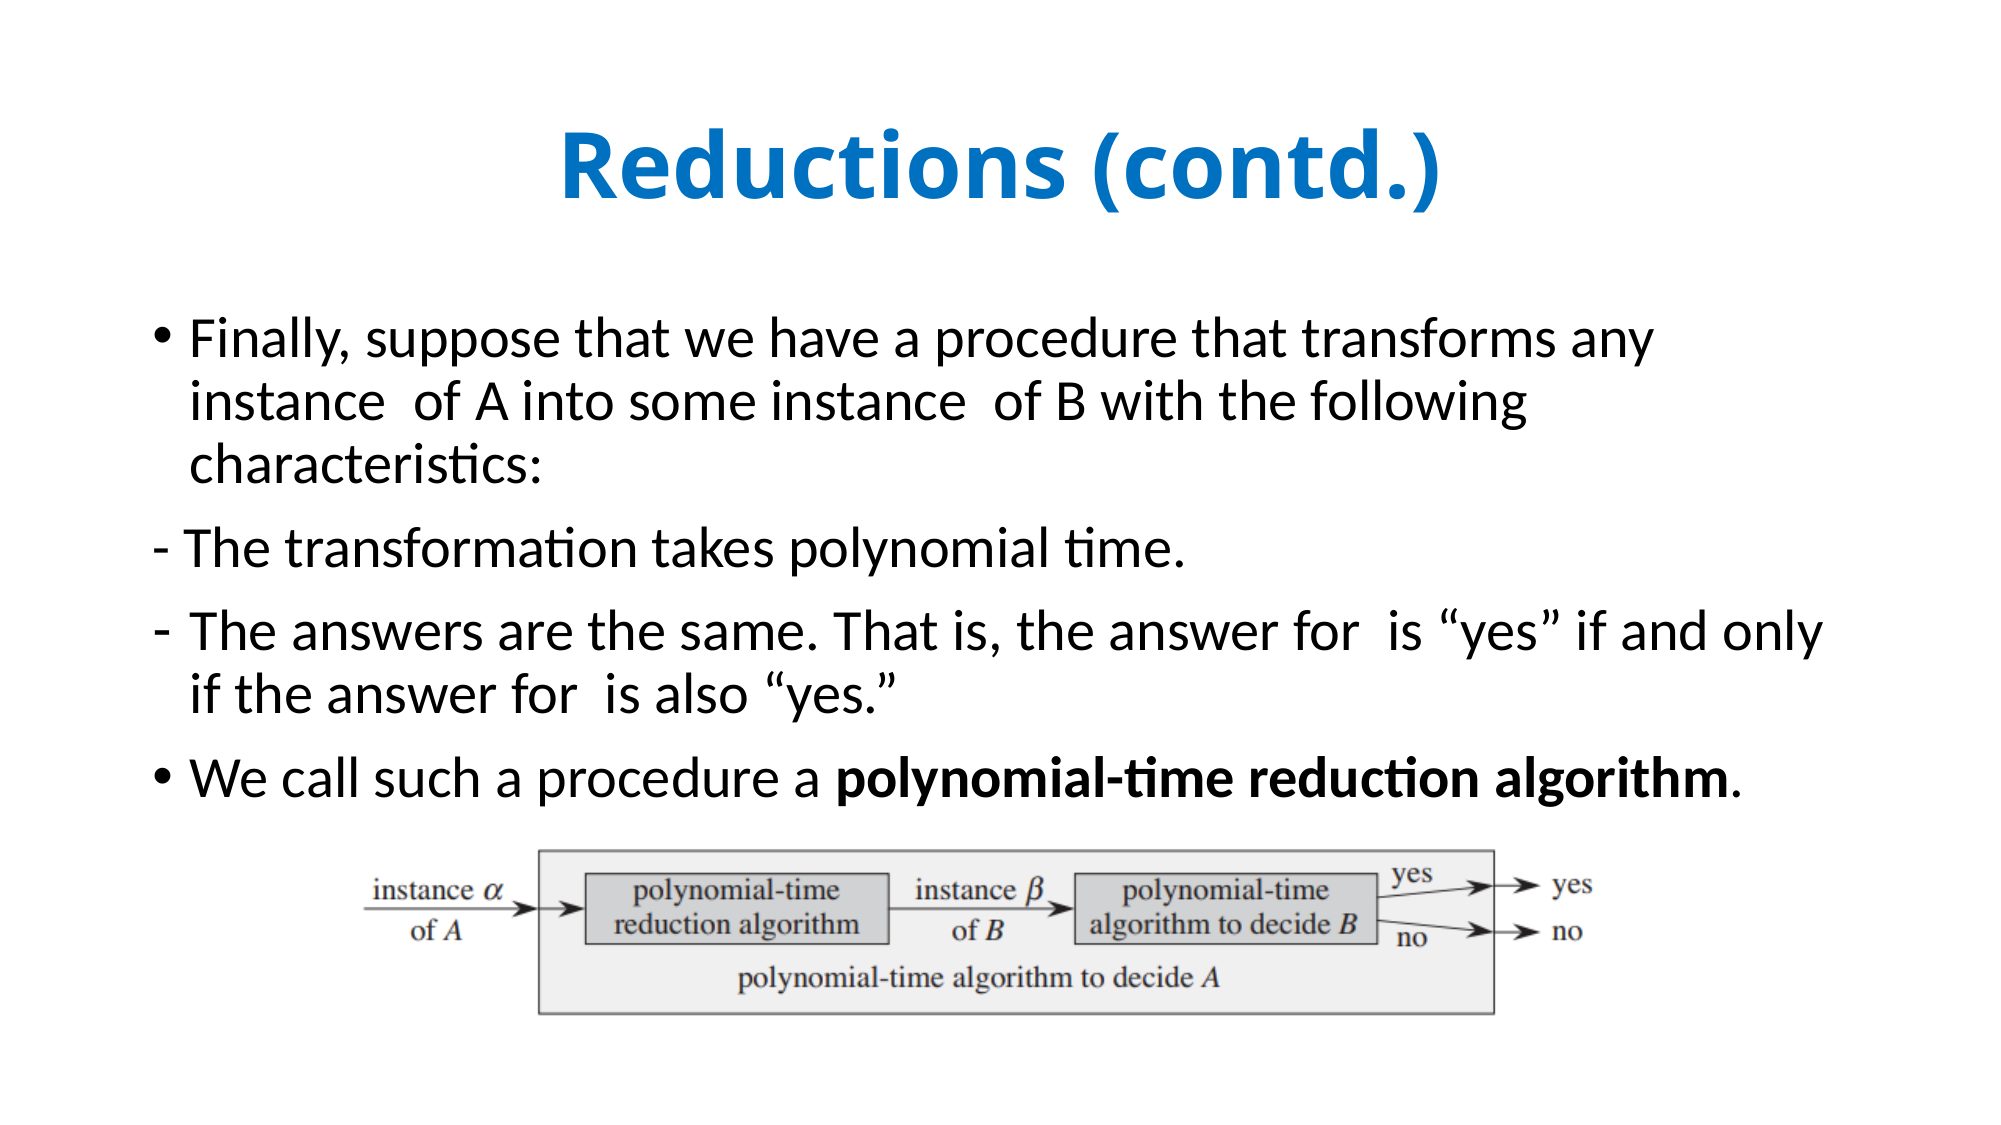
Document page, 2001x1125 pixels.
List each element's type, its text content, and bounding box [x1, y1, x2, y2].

picture [356, 837, 1600, 1028]
title Reductions (contd.) [137, 59, 1863, 278]
